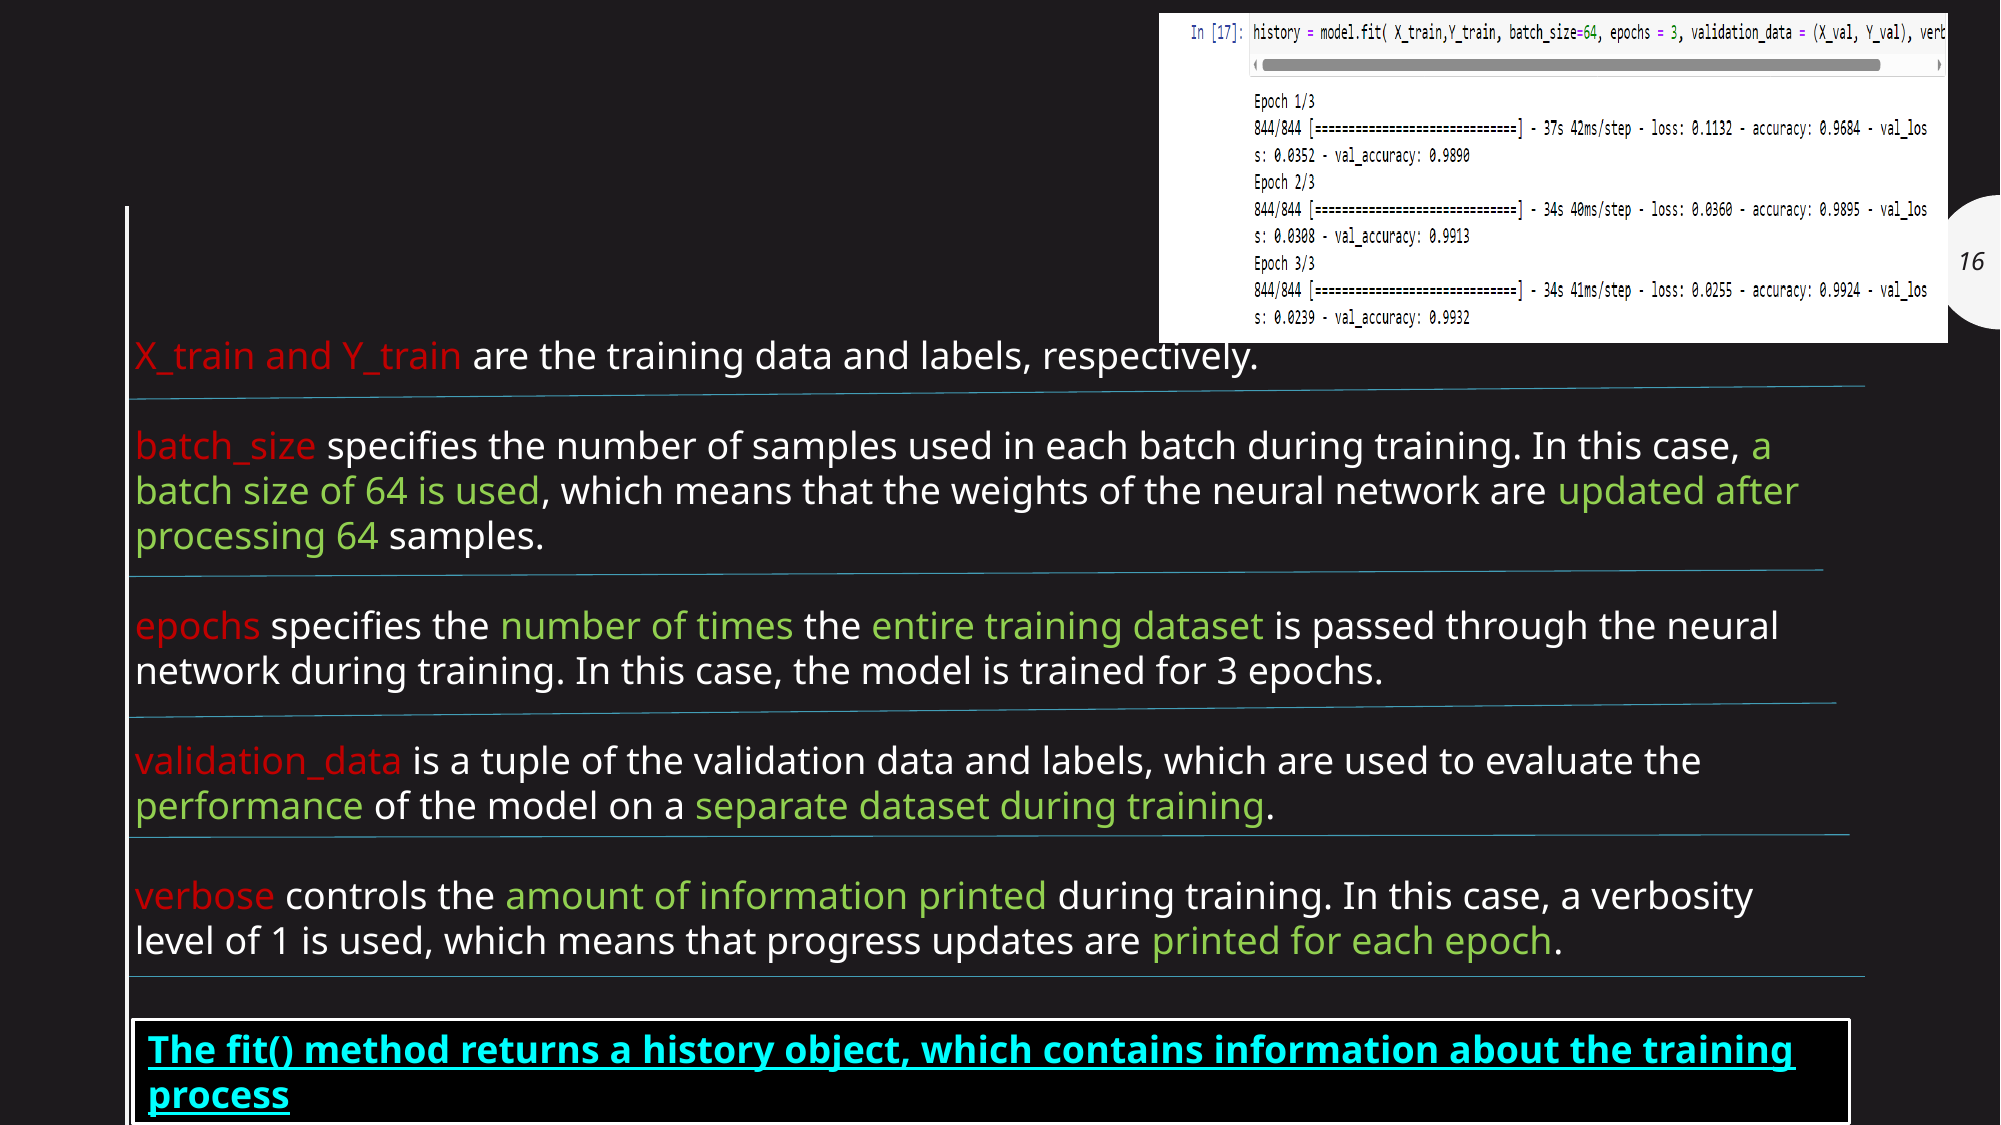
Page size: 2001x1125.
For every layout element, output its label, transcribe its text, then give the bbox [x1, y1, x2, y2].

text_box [129, 703, 1837, 718]
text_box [129, 834, 1850, 838]
slide_number 16 [1948, 232, 2000, 293]
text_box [129, 386, 1866, 400]
text_box The fit() method returns a history object, which contains information about the training process [131, 1018, 1851, 1125]
picture [1159, 13, 1948, 344]
text_box X_train and Y_train are the training data and labels, respectively. batch_size specifies the number of samples used in each batch during training. In this case, a batch size of 64 is used, which means that the weights of the neural network are updated after processing 64 samples. epochs specifies the number of times the entire training dataset is passed through the neural network during training. In this case, the model is trained for 3 epochs. validation_data is a tuple of the validation data and labels, which are used to evaluate the performance of the model on a separate dataset during training. verbose controls the amount of information printed during training. In this case, a verbosity level of 1 is used, which means that progress updates are printed for each epoch. [120, 324, 1850, 970]
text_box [129, 569, 1824, 577]
